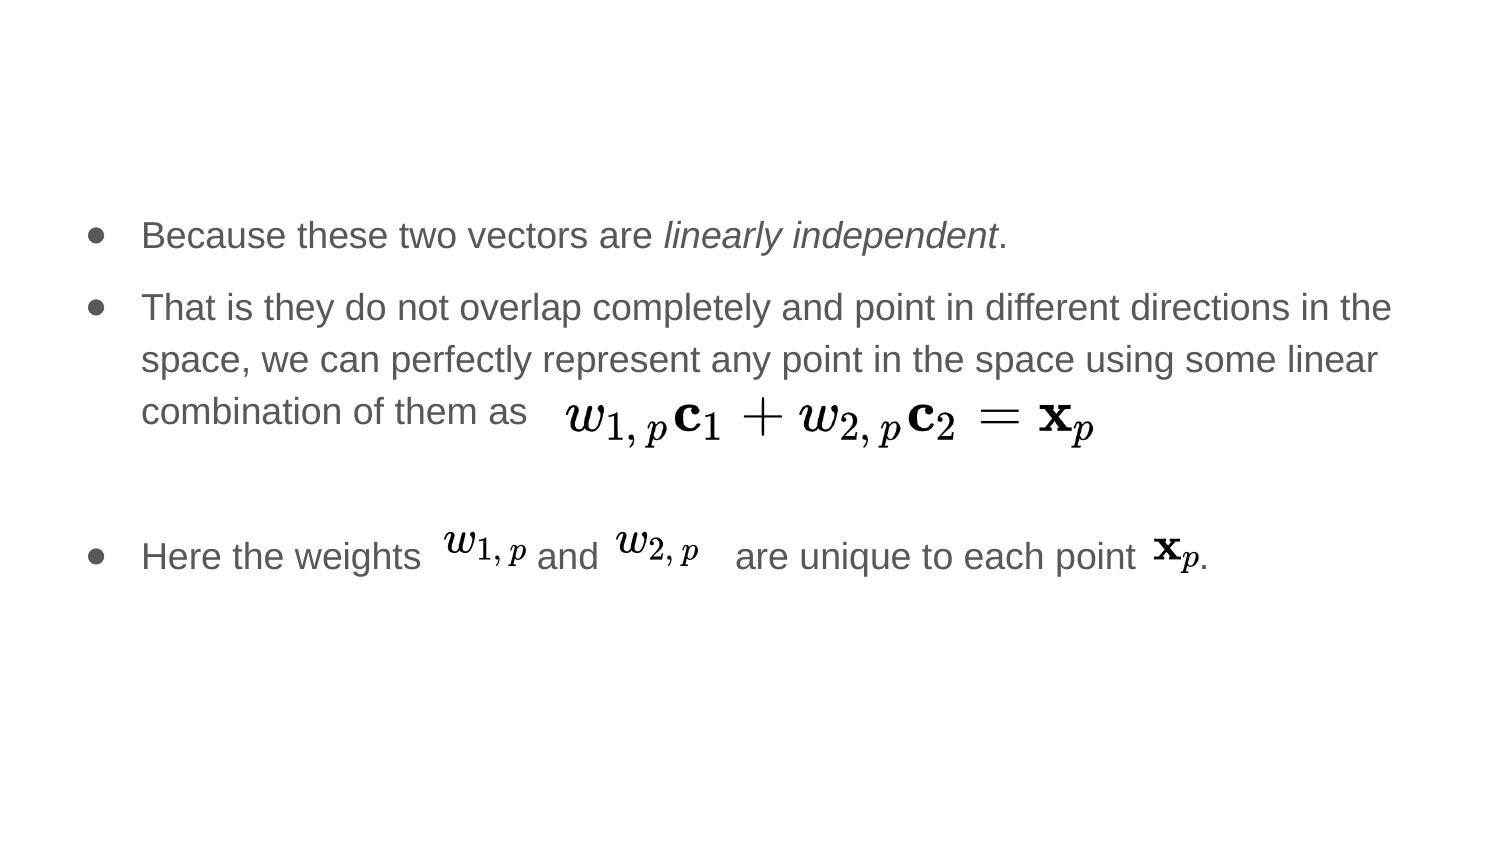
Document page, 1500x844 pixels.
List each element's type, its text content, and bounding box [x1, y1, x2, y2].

picture [1152, 534, 1203, 577]
list Because these two vectors are linearly independent. That is they do not overlap completely and point in different directions in the space, we can perfectly represent any point in the space using some linear combination of them as Here the weights and are unique to each point . [50, 188, 1450, 750]
picture [442, 527, 531, 570]
picture [563, 392, 1101, 452]
picture [614, 527, 703, 570]
